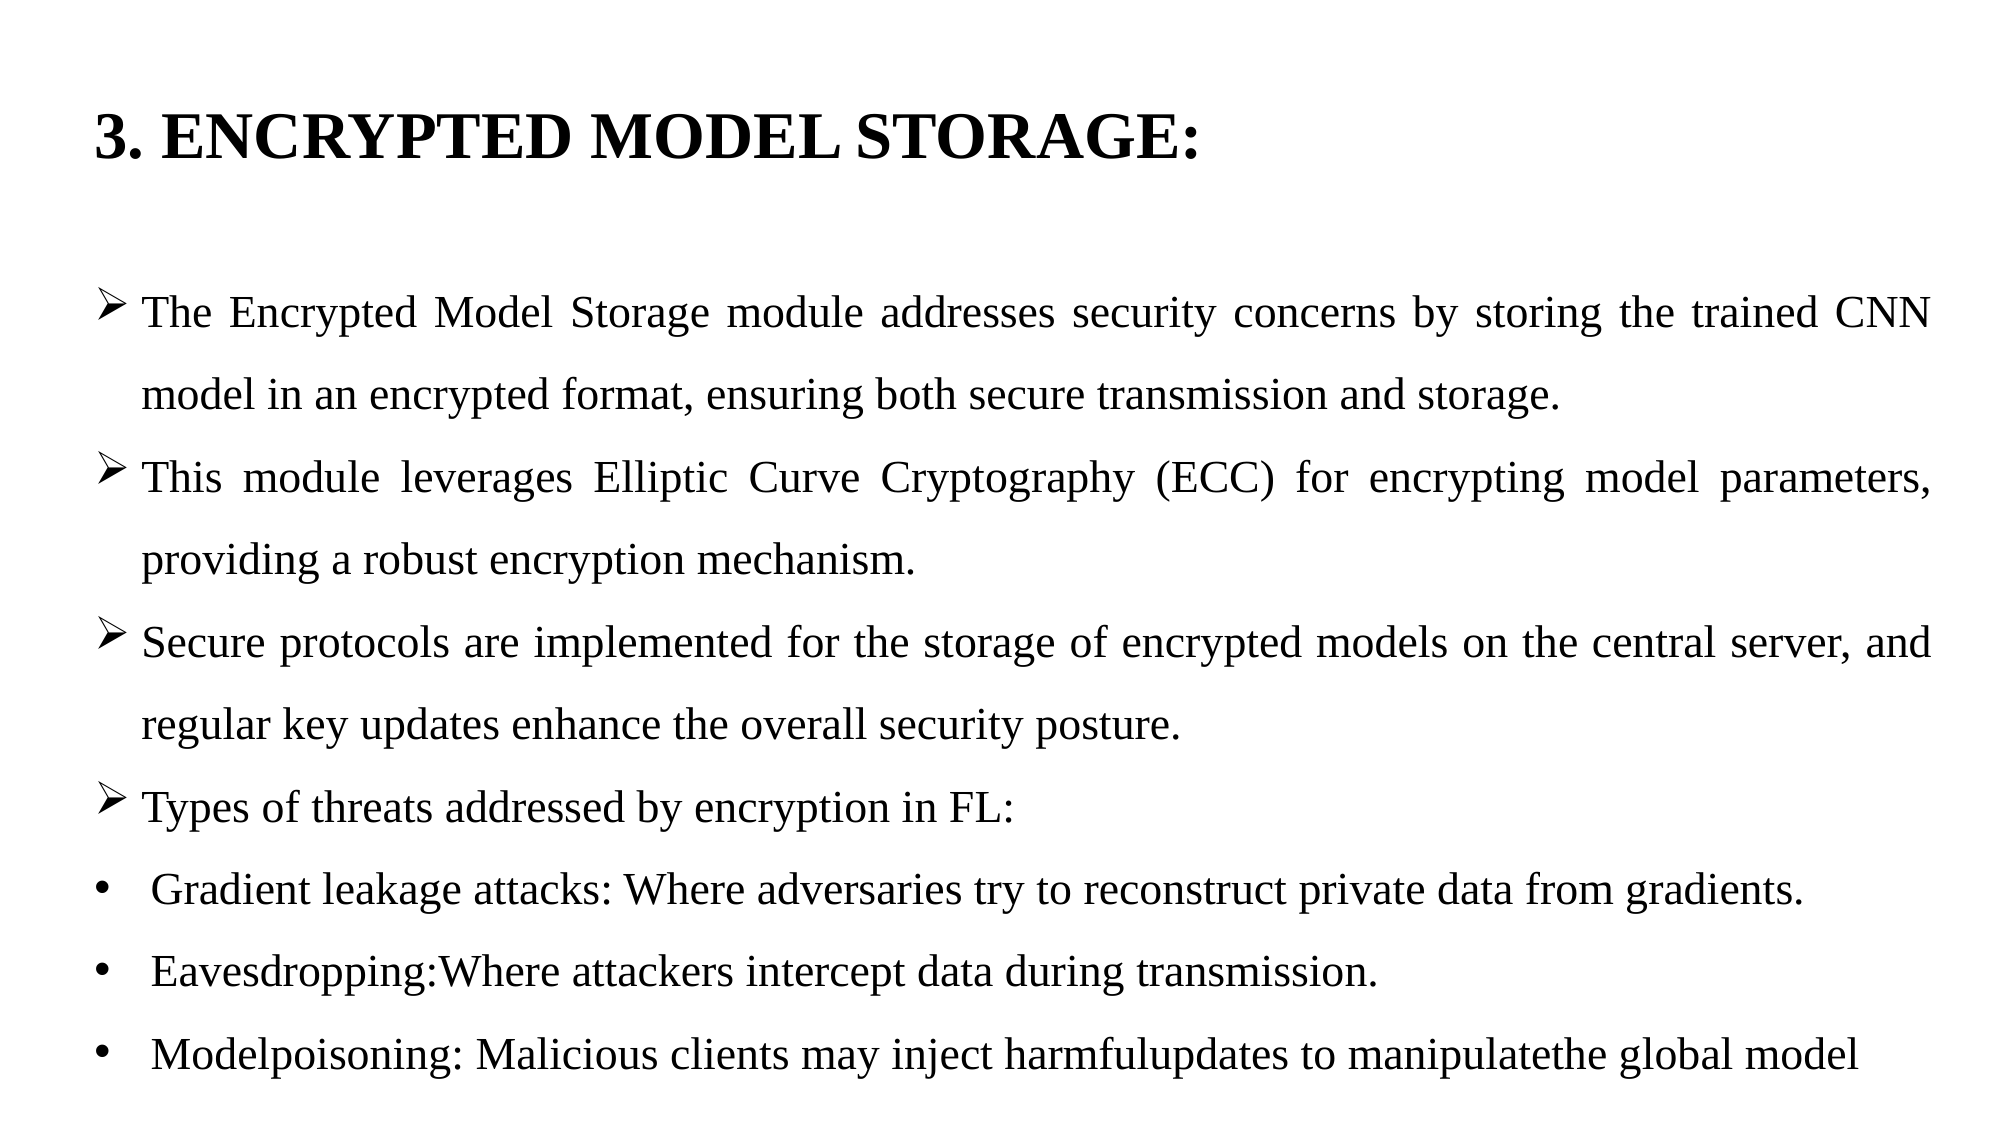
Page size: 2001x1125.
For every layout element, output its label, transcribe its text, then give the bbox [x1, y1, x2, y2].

text_box 3. ENCRYPTED MODEL STORAGE: The Encrypted Model Storage module addresses security concerns by storing the trained CNN model in an encrypted format, ensuring both secure transmission and storage. This module leverages Elliptic Curve Cryptography (ECC) for encrypting model parameters, providing a robust encryption mechanism. Secure protocols are implemented for the storage of encrypted models on the central server, and regular key updates enhance the overall security posture. Types of threats addressed by encryption in FL: Gradient leakage attacks: Where adversaries try to reconstruct private data from gradients. Eavesdropping:Where attackers intercept data during transmission. Modelpoisoning: Malicious clients may inject harmfulupdates to manipulatethe global model [79, 44, 1949, 1086]
